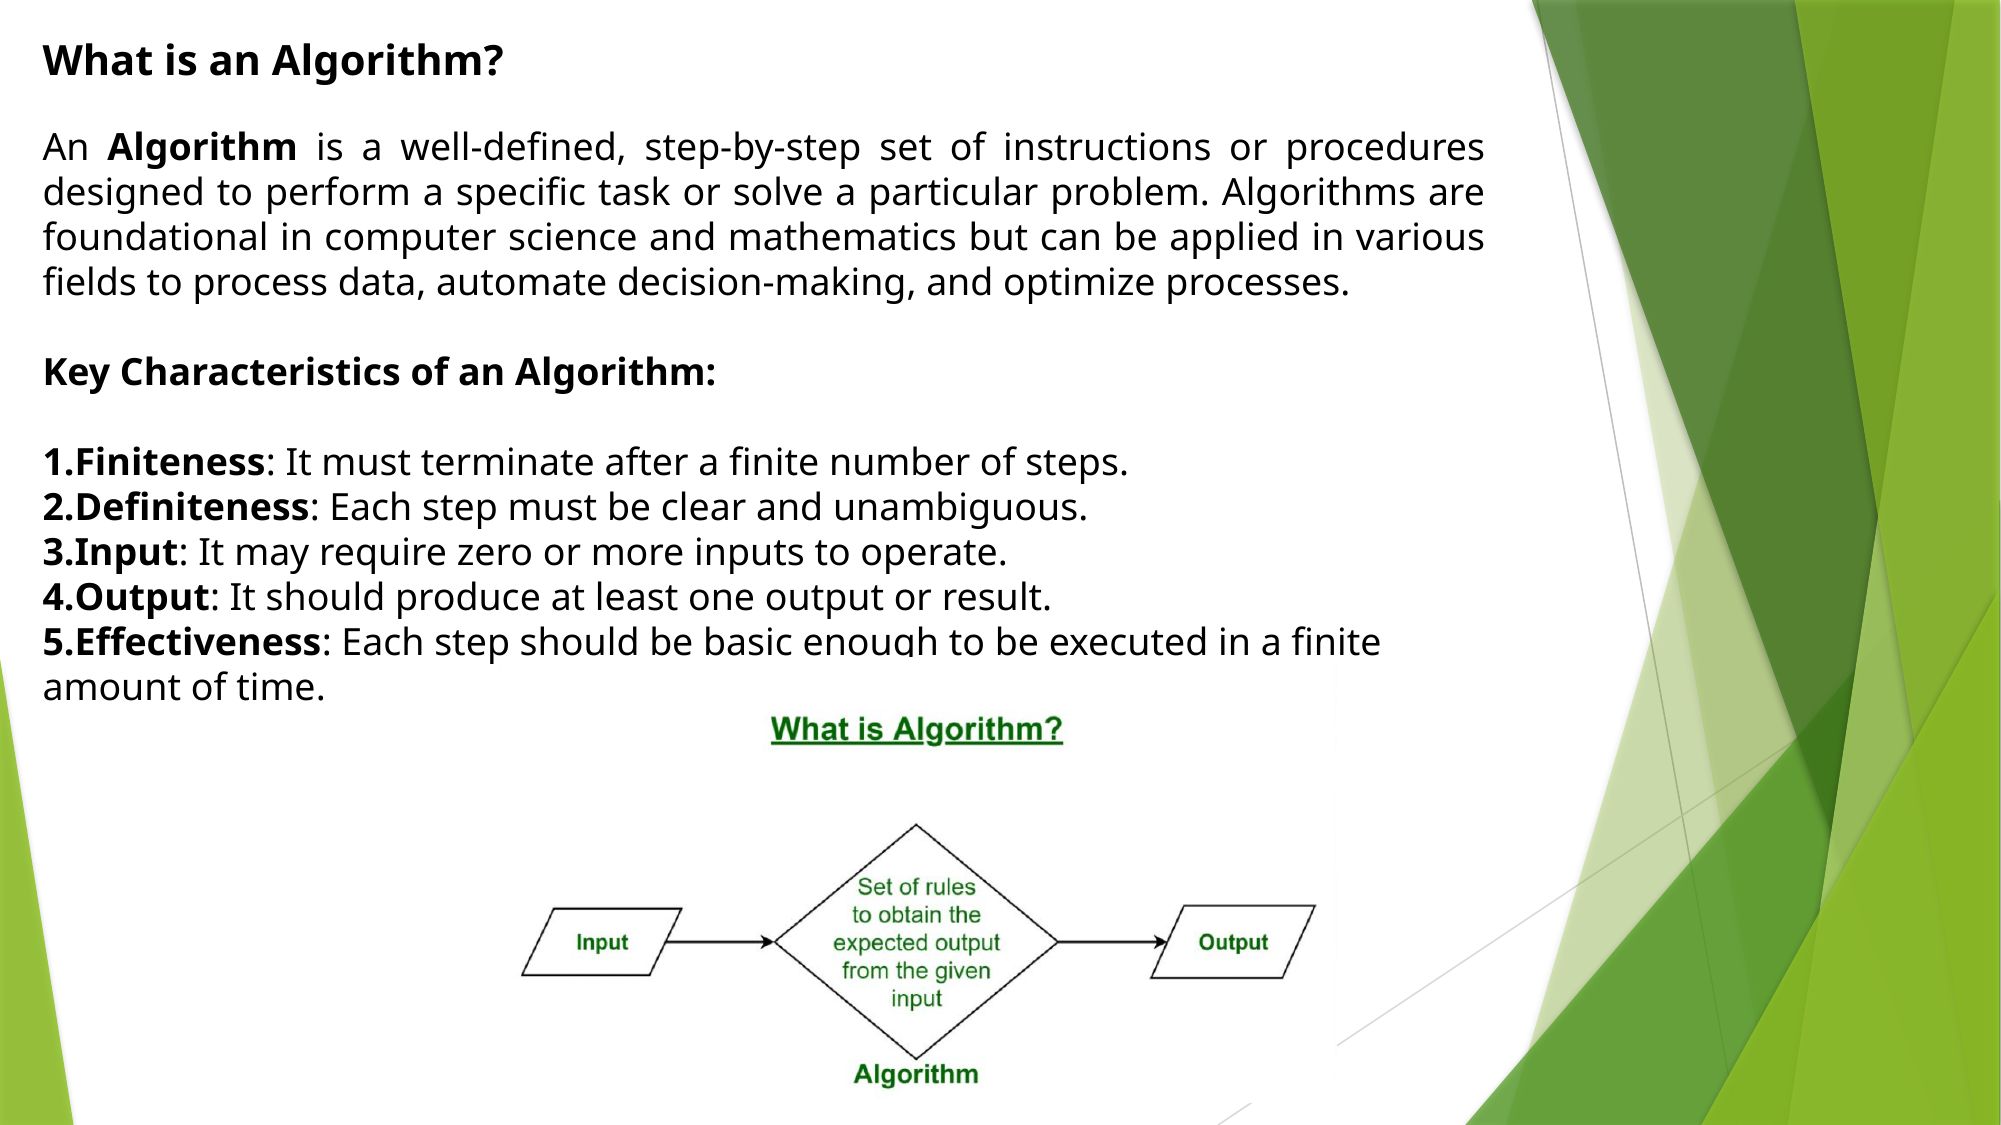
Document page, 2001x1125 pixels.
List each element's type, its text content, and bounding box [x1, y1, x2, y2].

picture [498, 656, 1337, 1104]
text_box What is an Algorithm? An Algorithm is a well-defined, step-by-step set of instructions or procedures designed to perform a specific task or solve a particular problem. Algorithms are foundational in computer science and mathematics but can be applied in various fields to process data, automate decision-making, and optimize processes. Key Characteristics of an Algorithm: Finiteness: It must terminate after a finite number of steps. Definiteness: Each step must be clear and unambiguous. Input: It may require zero or more inputs to operate. Output: It should produce at least one output or result. Effectiveness: Each step should be basic enough to be executed in a finite amount of time. [27, 25, 1502, 761]
